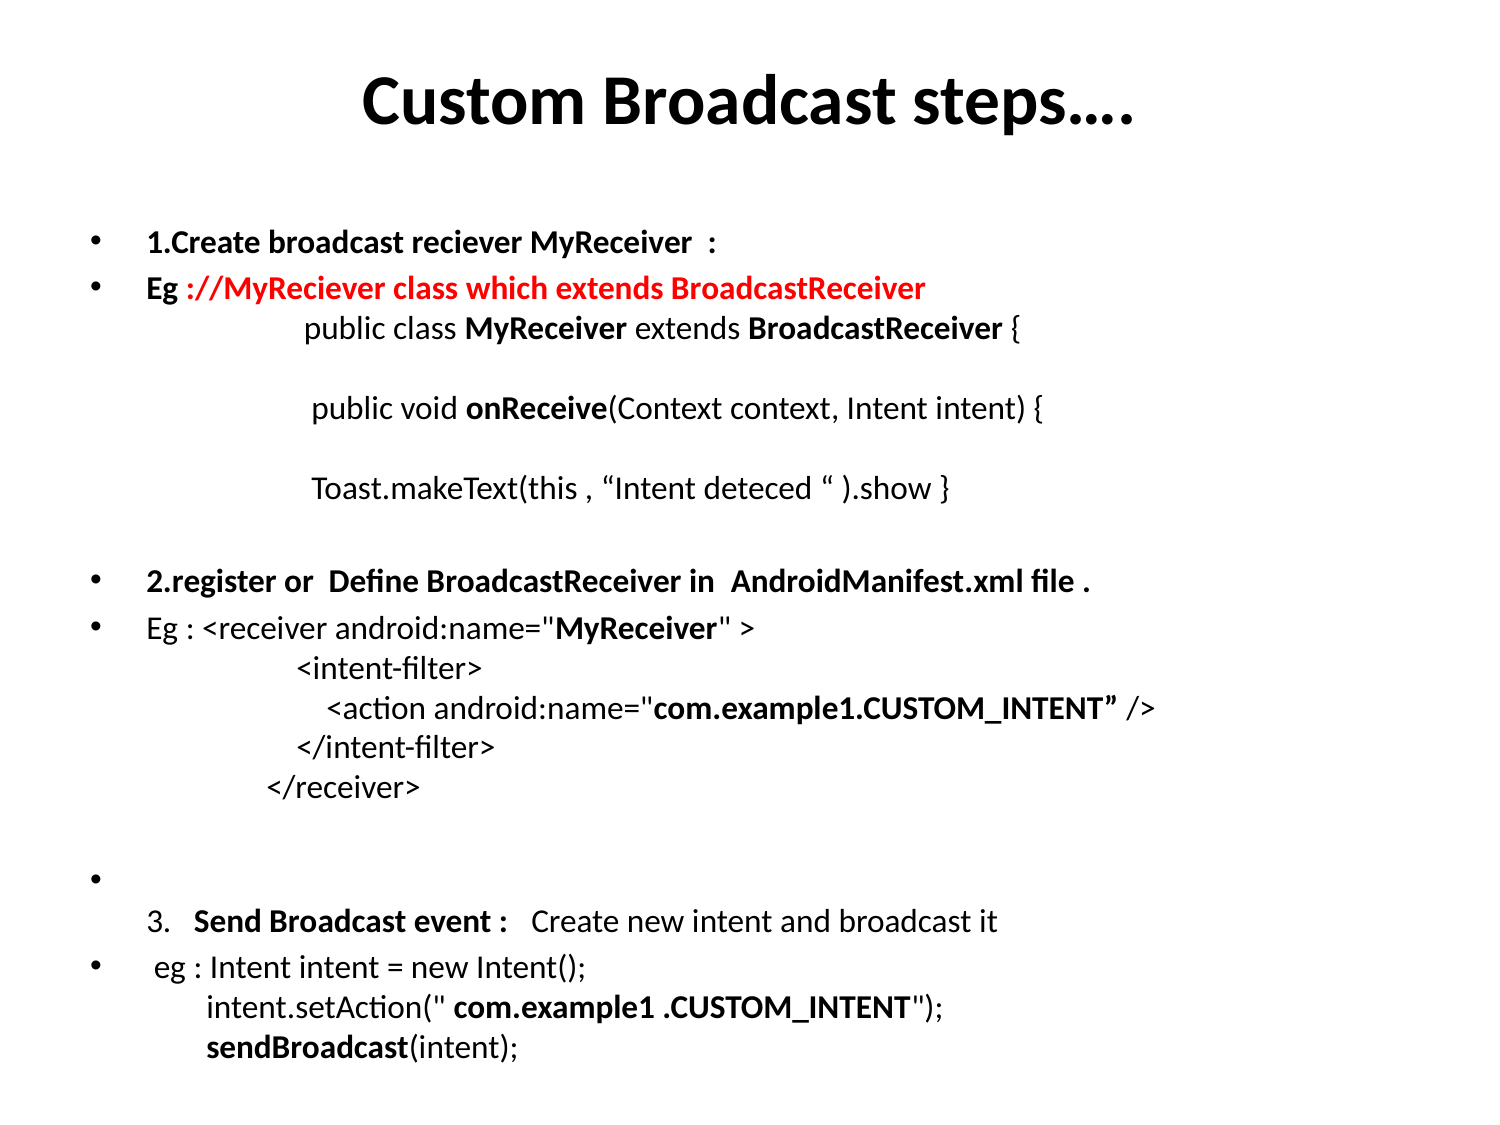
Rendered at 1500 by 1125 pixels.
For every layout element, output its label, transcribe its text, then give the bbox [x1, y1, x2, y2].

title Custom Broadcast steps…. [75, 45, 1425, 212]
list 1.Create broadcast reciever MyReceiver : Eg ://MyReciever class which extends BroadcastReceiver public class MyReceiver extends BroadcastReceiver { public void onReceive(Context context, Intent intent) { Toast.makeText(this , “Intent deteced “ ).show } 2.register or Define BroadcastReceiver in AndroidManifest.xml file . Eg : <receiver android:name="MyReceiver" > <intent-filter> <action android:name="com.example1.CUSTOM_INTENT” /> </intent-filter> </receiver> 3. Send Broadcast event : Create new intent and broadcast it eg : Intent intent = new Intent(); intent.setAction(" com.example1 .CUSTOM_INTENT"); sendBroadcast(intent); [75, 212, 1500, 1005]
